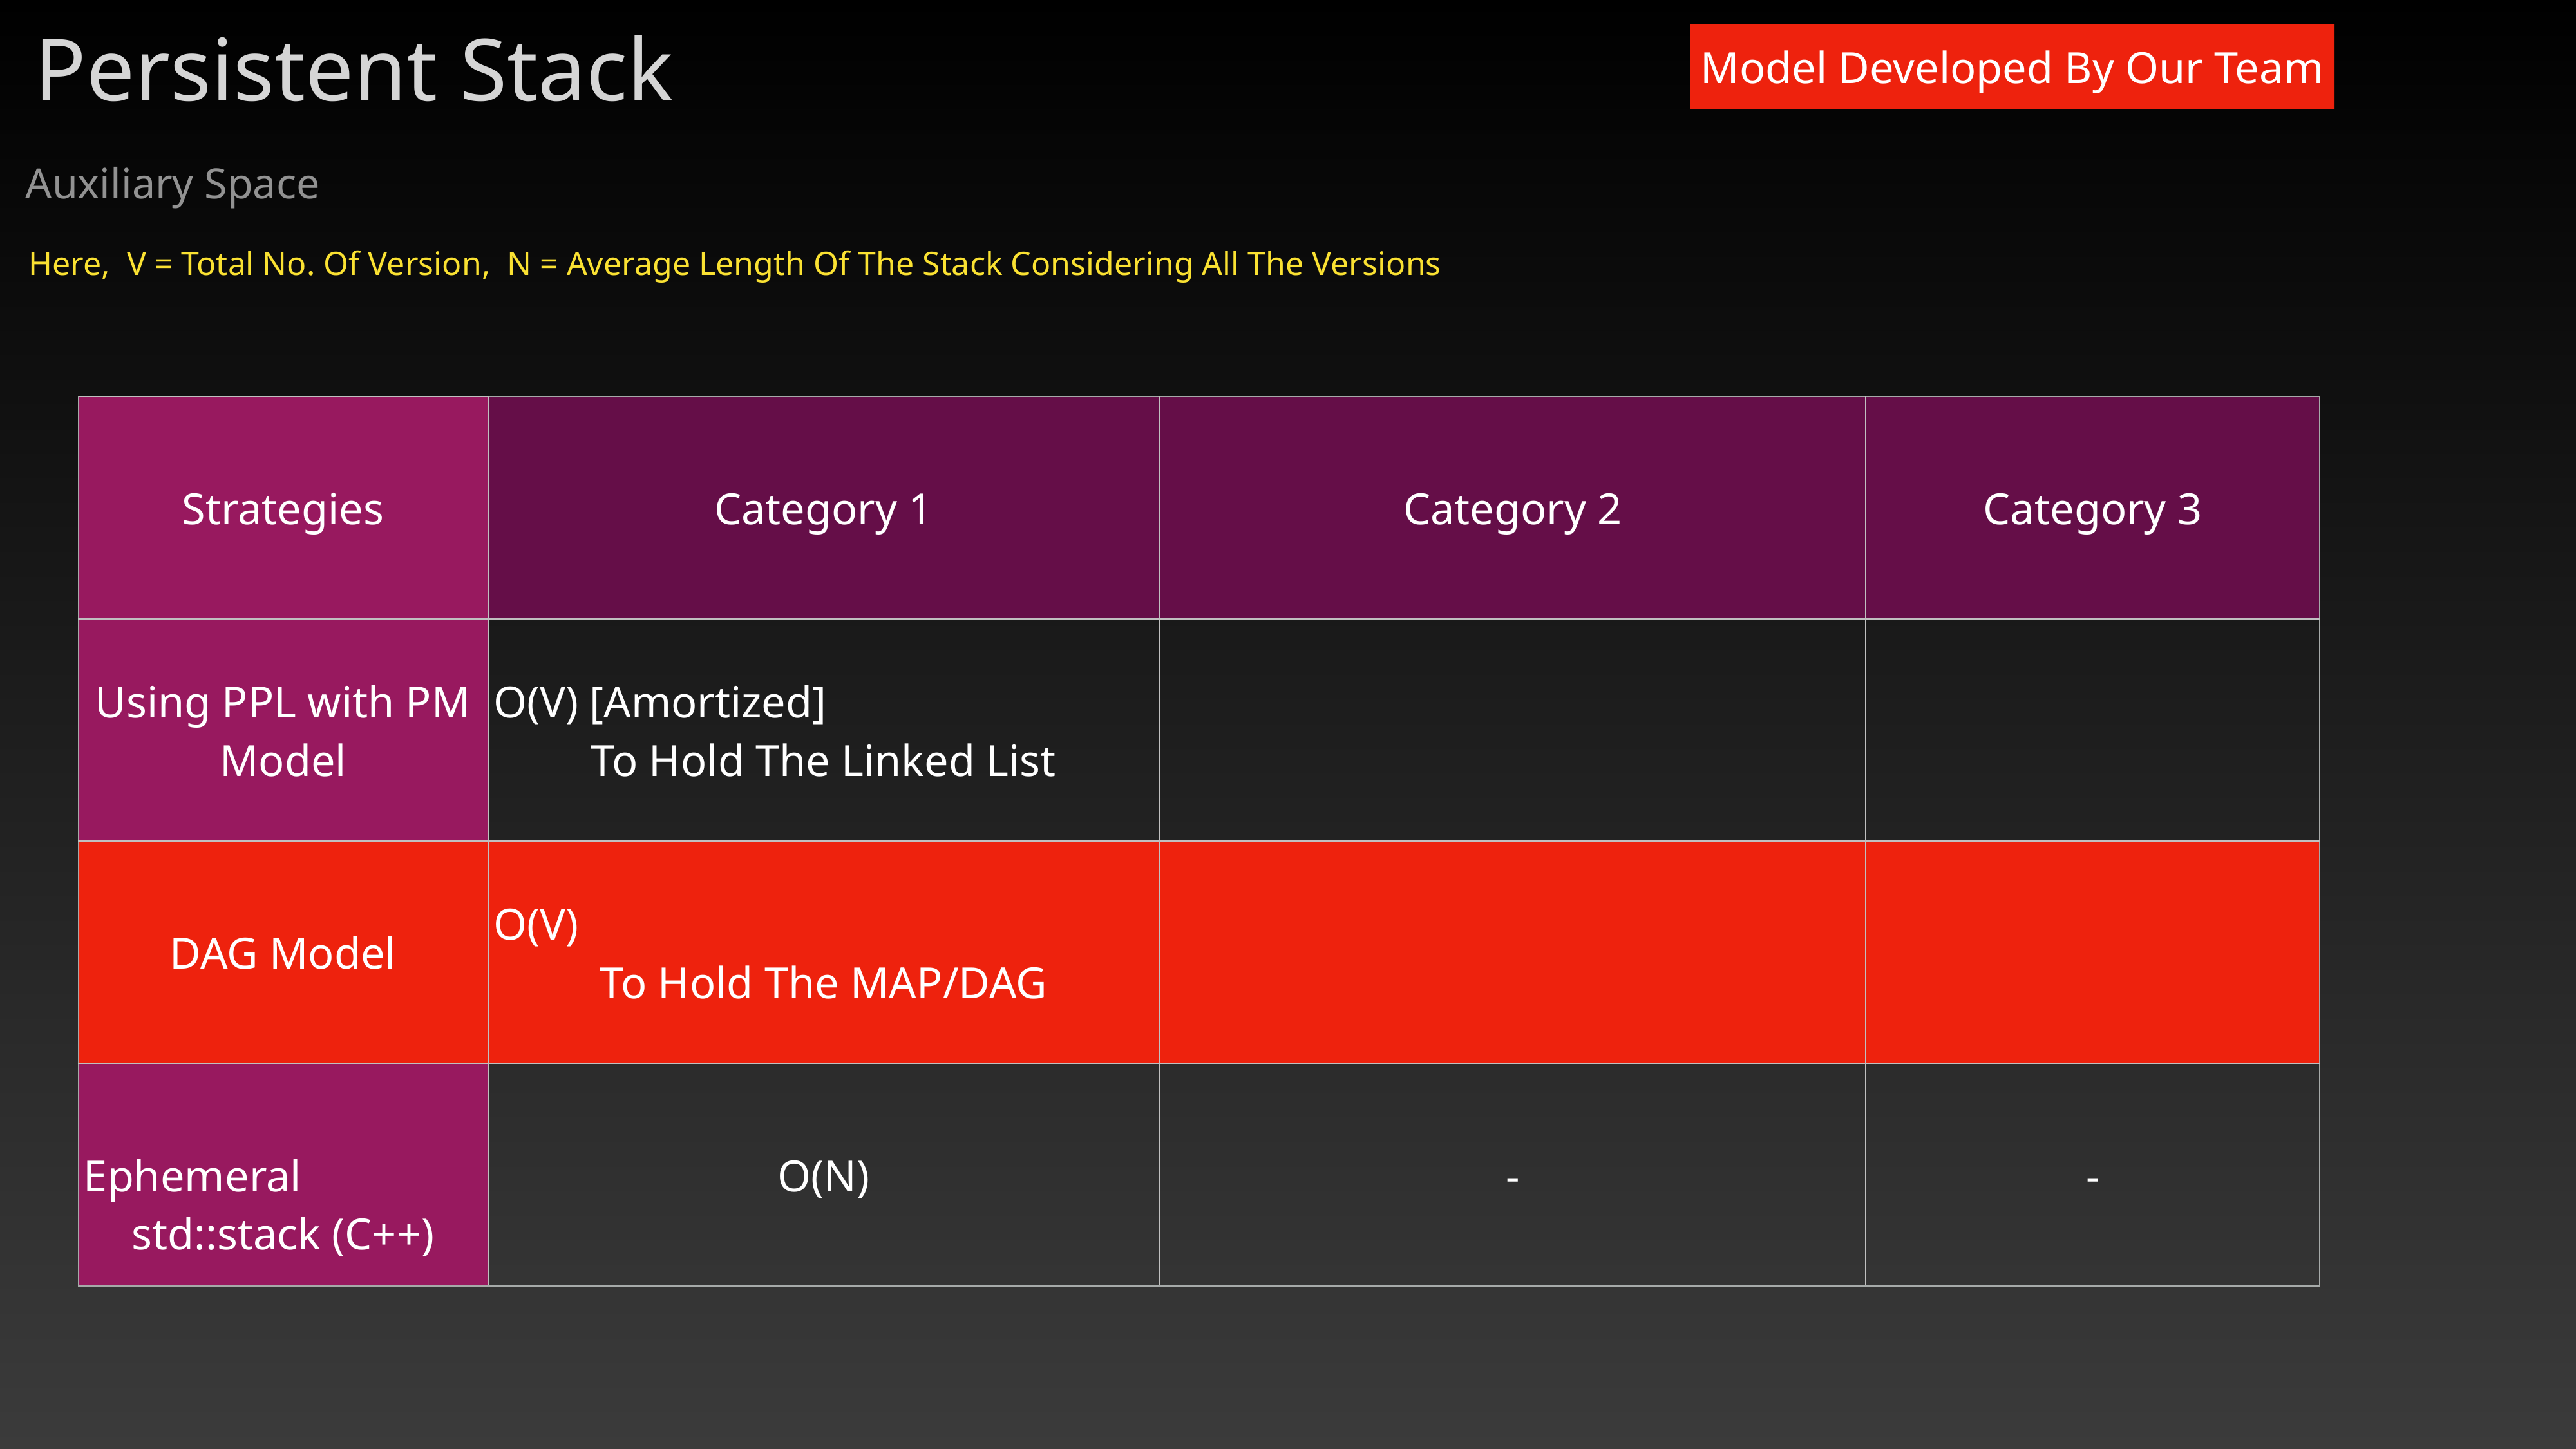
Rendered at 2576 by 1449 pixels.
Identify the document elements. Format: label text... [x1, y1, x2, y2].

table_cell O(N) [489, 1064, 1159, 1285]
text_box Model Developed By Our Team [1690, 24, 2335, 109]
table_cell [1866, 620, 2319, 840]
table_cell DAG Model [79, 842, 488, 1063]
table_cell [1866, 842, 2319, 1063]
table_cell - [1160, 1064, 1865, 1285]
table_cell Ephemeral std::stack (C++) [79, 1064, 488, 1285]
table_cell - [1866, 1064, 2319, 1285]
text_box Persistent Stack [29, 9, 679, 124]
table_cell [1160, 620, 1865, 840]
table_cell O(V) [Amortized] To Hold The Linked List [489, 620, 1159, 840]
text_box Here, V = Total No. Of Version, N = Average Length Of The Stack Considering All The Versions [23, 238, 1448, 287]
table_header Category 1 [489, 397, 1159, 618]
table_cell O(V) To Hold The MAP/DAG [489, 842, 1159, 1063]
text_box Auxiliary Space [20, 152, 347, 213]
table_header Category 2 [1160, 397, 1865, 618]
table_cell Using PPL with PM Model [79, 620, 488, 840]
table_header Category 3 [1866, 397, 2319, 618]
table_header Strategies [79, 397, 488, 618]
table_cell [1160, 842, 1865, 1063]
